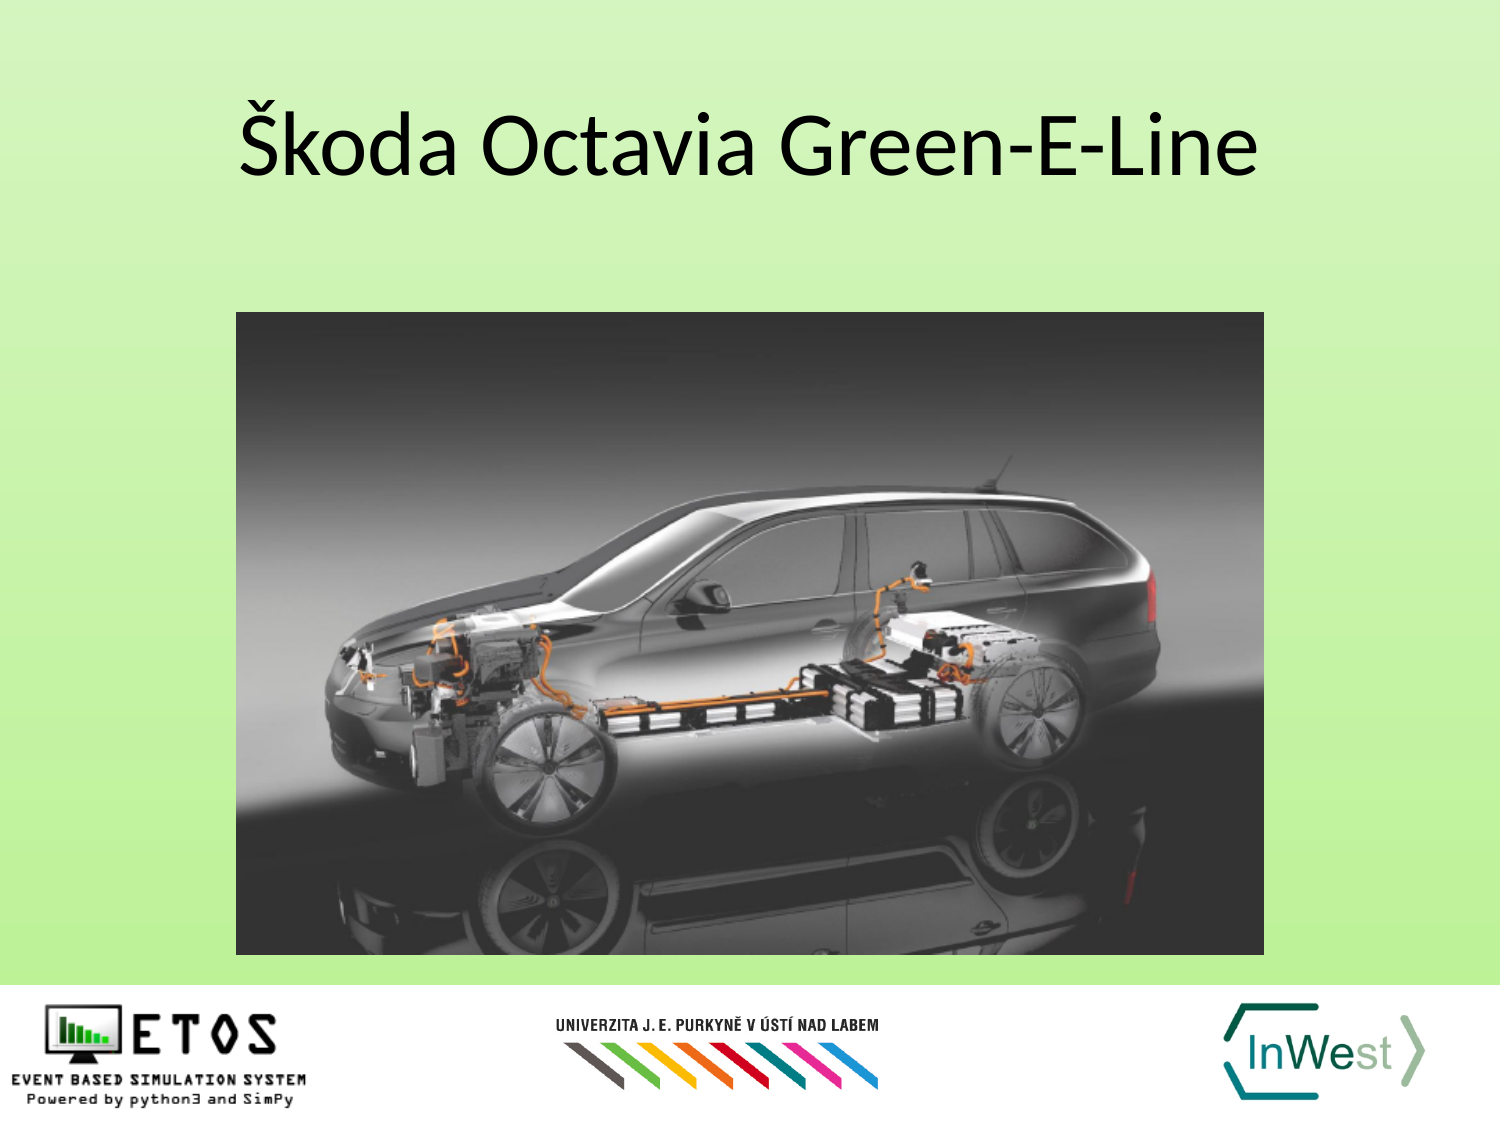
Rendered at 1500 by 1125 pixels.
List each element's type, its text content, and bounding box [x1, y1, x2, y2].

picture [503, 995, 938, 1125]
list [236, 312, 1264, 956]
title Škoda Octavia Green-E-Line [75, 45, 1425, 233]
text_box [0, 0, 1500, 986]
picture [1183, 995, 1430, 1106]
picture [0, 989, 329, 1125]
